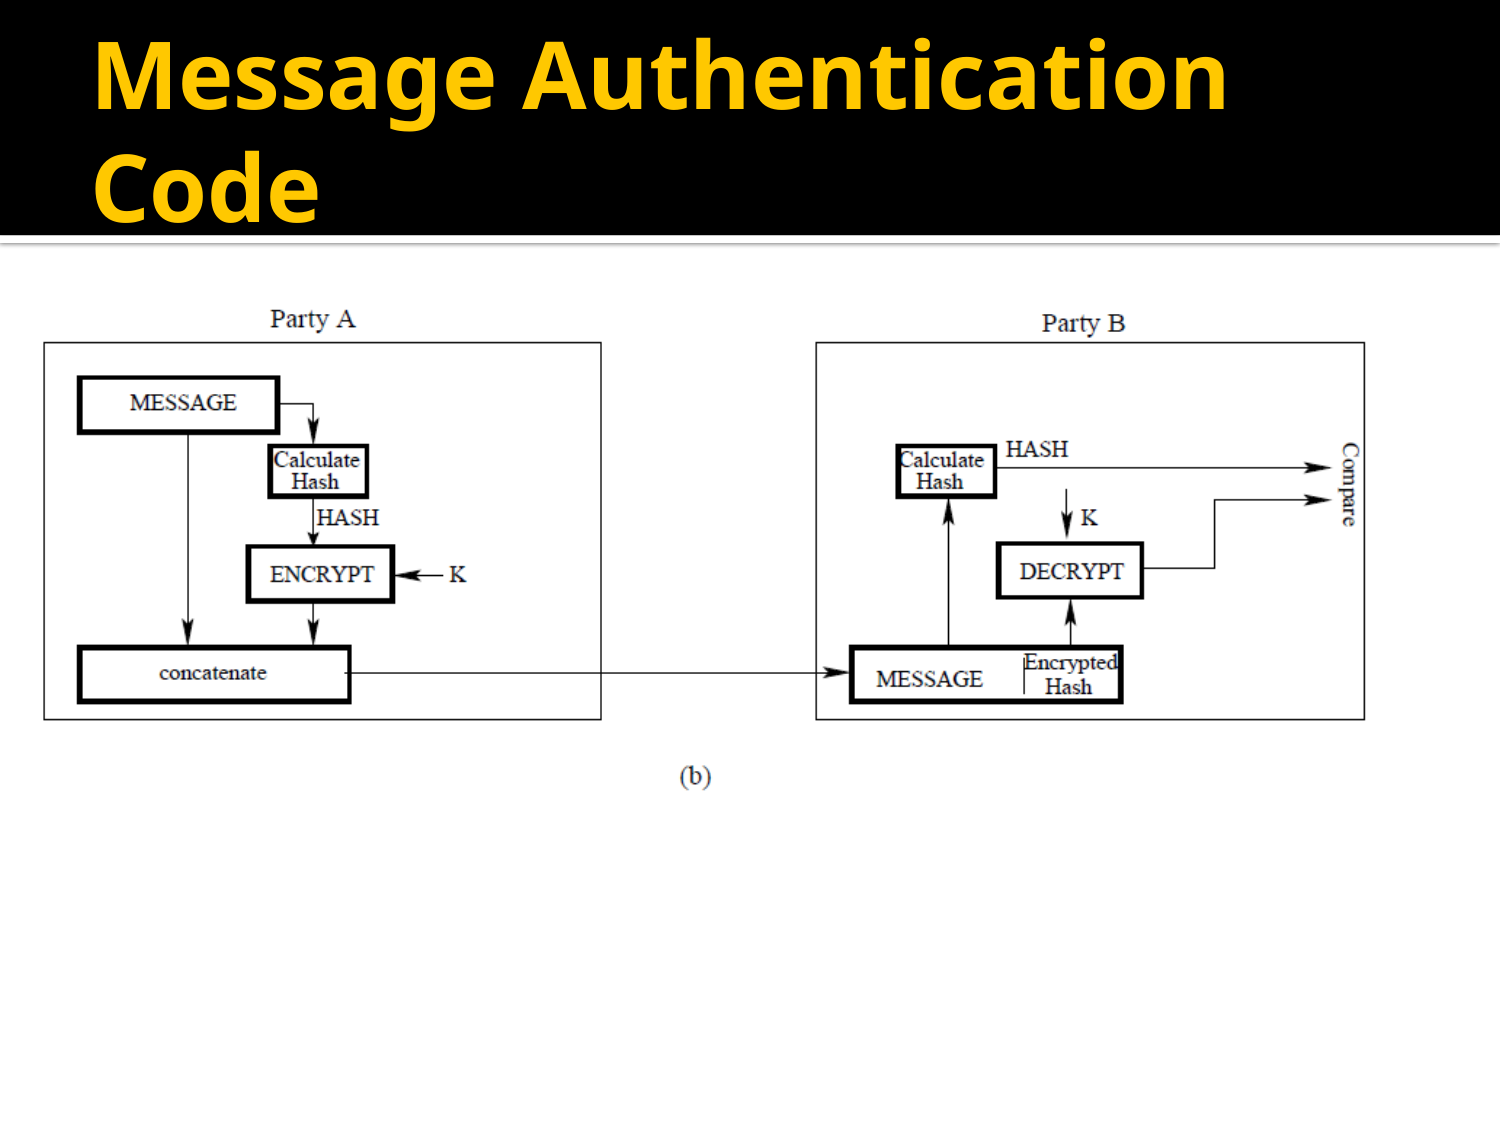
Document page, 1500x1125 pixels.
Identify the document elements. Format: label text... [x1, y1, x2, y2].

picture [0, 281, 1454, 805]
title Message Authentication Code [75, 25, 1425, 231]
